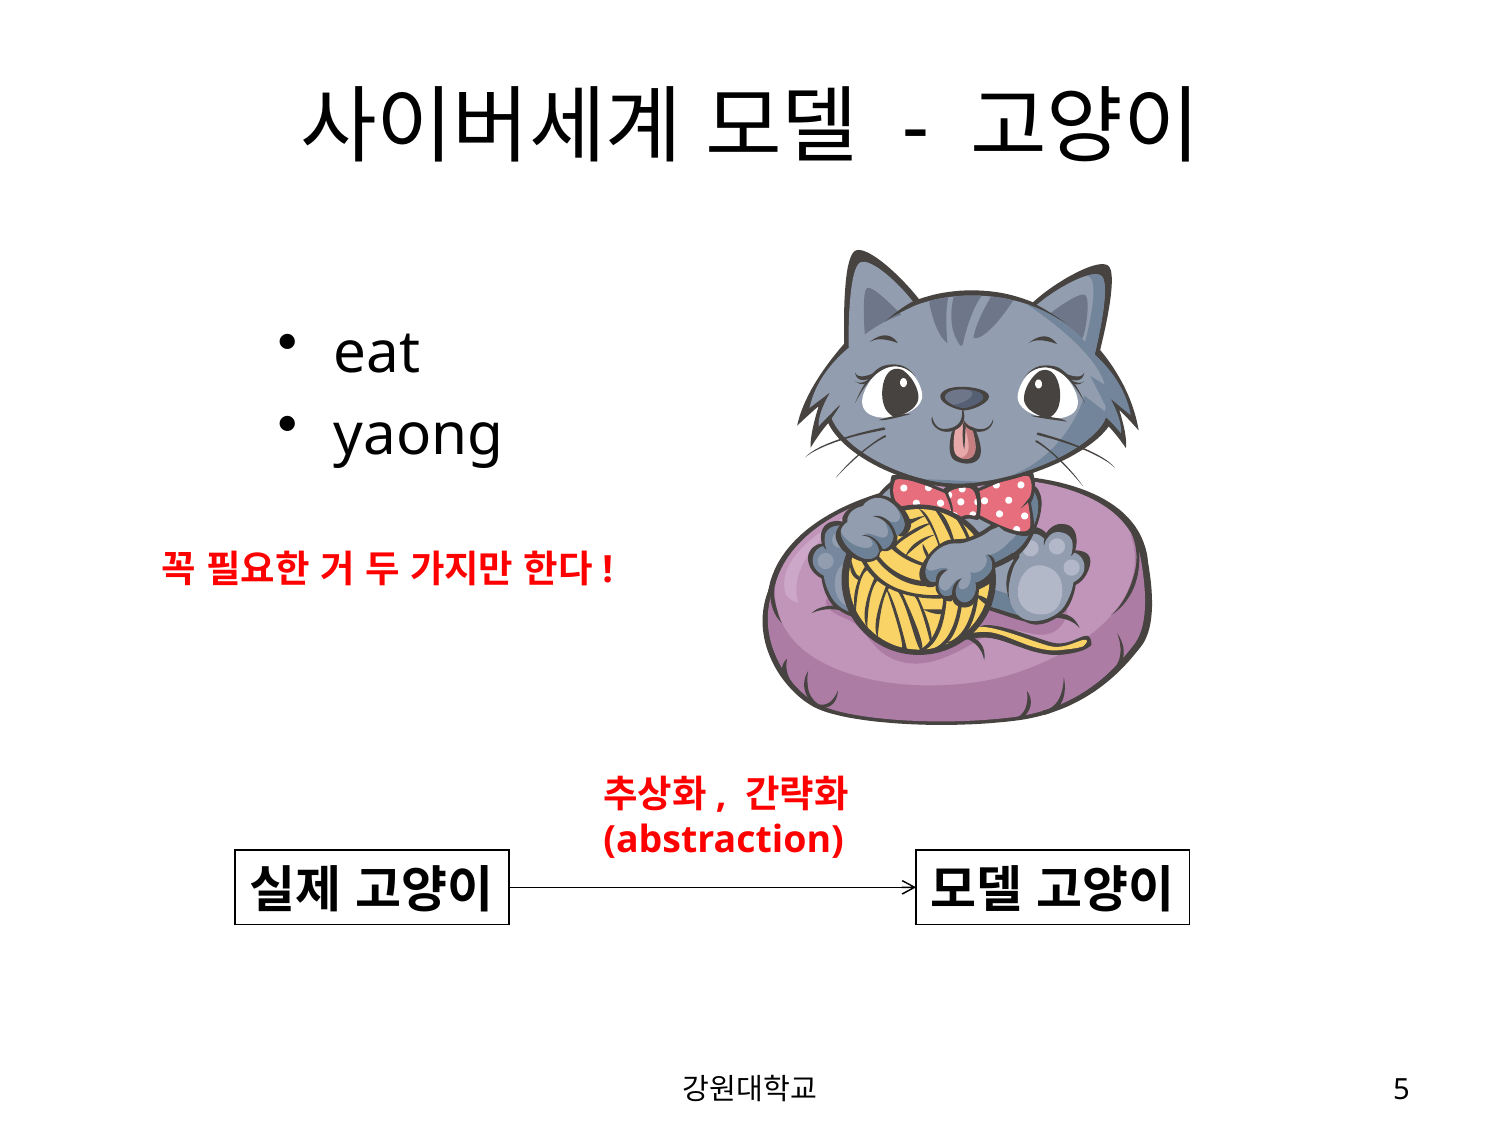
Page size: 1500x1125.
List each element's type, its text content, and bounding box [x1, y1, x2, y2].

list eat yaong [262, 224, 1426, 751]
picture [762, 249, 1153, 726]
footer 강원대학교 [512, 1062, 988, 1103]
text_box 실제 고양이 [235, 849, 509, 925]
text_box 꼭 필요한 거 두 가지만 한다! [146, 537, 628, 598]
text_box 모델 고양이 [916, 849, 1190, 925]
text_box 추상화, 간략화 (abstraction) [588, 762, 864, 868]
title 사이버세계 모델 - 고양이 [74, 44, 1426, 201]
slide_number 5 [1074, 1062, 1426, 1103]
